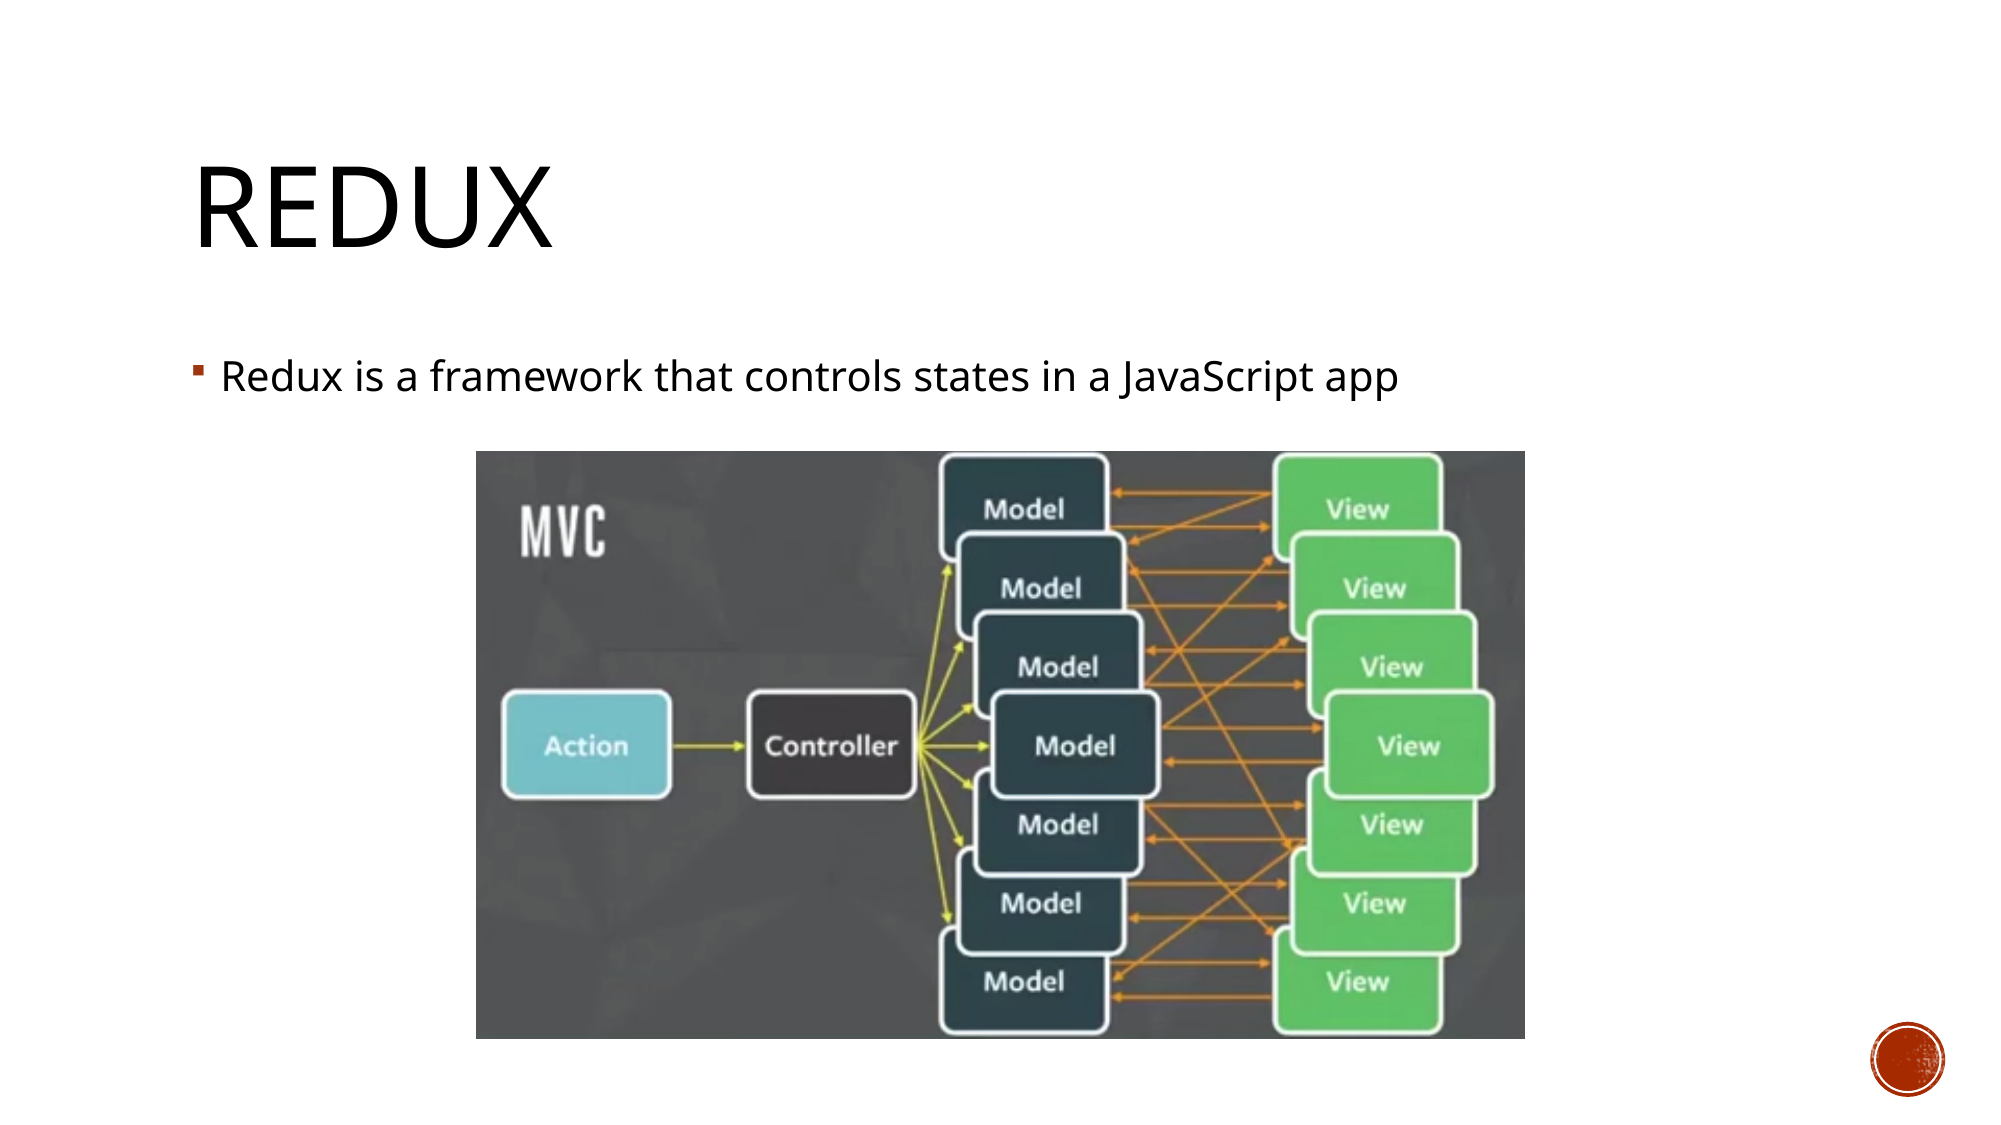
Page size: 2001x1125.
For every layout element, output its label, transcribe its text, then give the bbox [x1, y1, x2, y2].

list Redux is a framework that controls states in a JavaScript app [175, 348, 1826, 1013]
picture [476, 451, 1525, 1039]
title redux [175, 79, 1826, 344]
